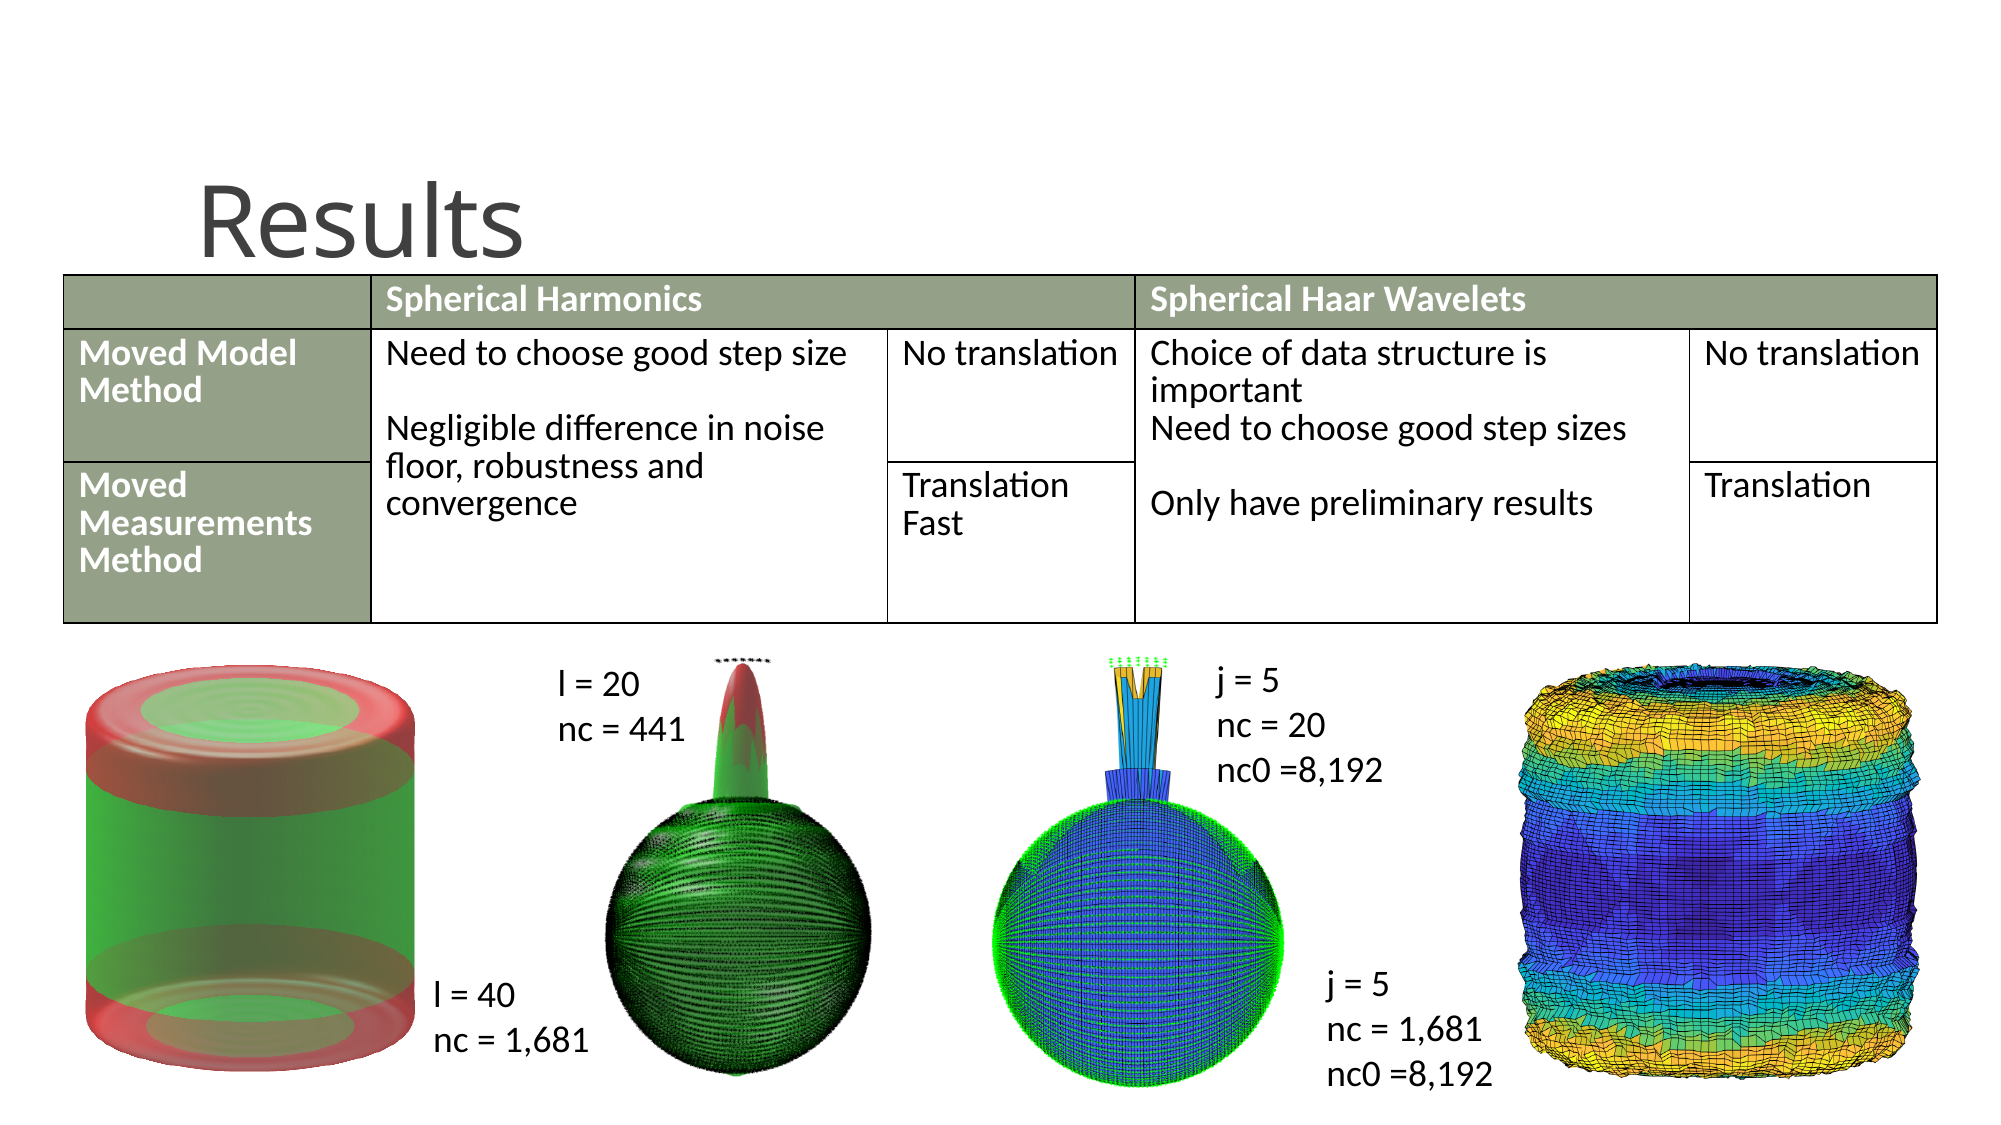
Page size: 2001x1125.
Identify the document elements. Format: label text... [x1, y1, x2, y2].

picture [1509, 647, 1929, 1093]
table_cell Moved Measurements Method [64, 463, 370, 622]
table_header Spherical Haar Wavelets [1136, 276, 1936, 328]
table_header [64, 276, 370, 328]
table_cell Choice of data structure is important Need to choose good step sizes Only have preliminary results [1136, 330, 1689, 622]
table_cell No translation [888, 330, 1134, 461]
table_cell Translation Fast [888, 463, 1134, 622]
text_box j = 5 nc = 1,681 nc0 =8,192 [1311, 951, 1509, 1101]
picture [513, 648, 1364, 1092]
table_cell Moved Model Method [64, 330, 370, 461]
table_cell Need to choose good step size Negligible difference in noise floor, robustness and convergence [372, 330, 887, 622]
table_cell No translation [1690, 330, 1936, 461]
text_box l = 20 nc = 441 [543, 652, 701, 724]
text_box l = 40 nc = 1,681 [447, 962, 594, 1068]
table_cell Translation [1690, 463, 1936, 622]
table_header Spherical Harmonics [372, 276, 1134, 328]
picture [62, 647, 438, 1093]
title Results [180, 47, 1830, 274]
text_box j = 5 nc = 20 nc0 =8,192 [1201, 648, 1399, 798]
